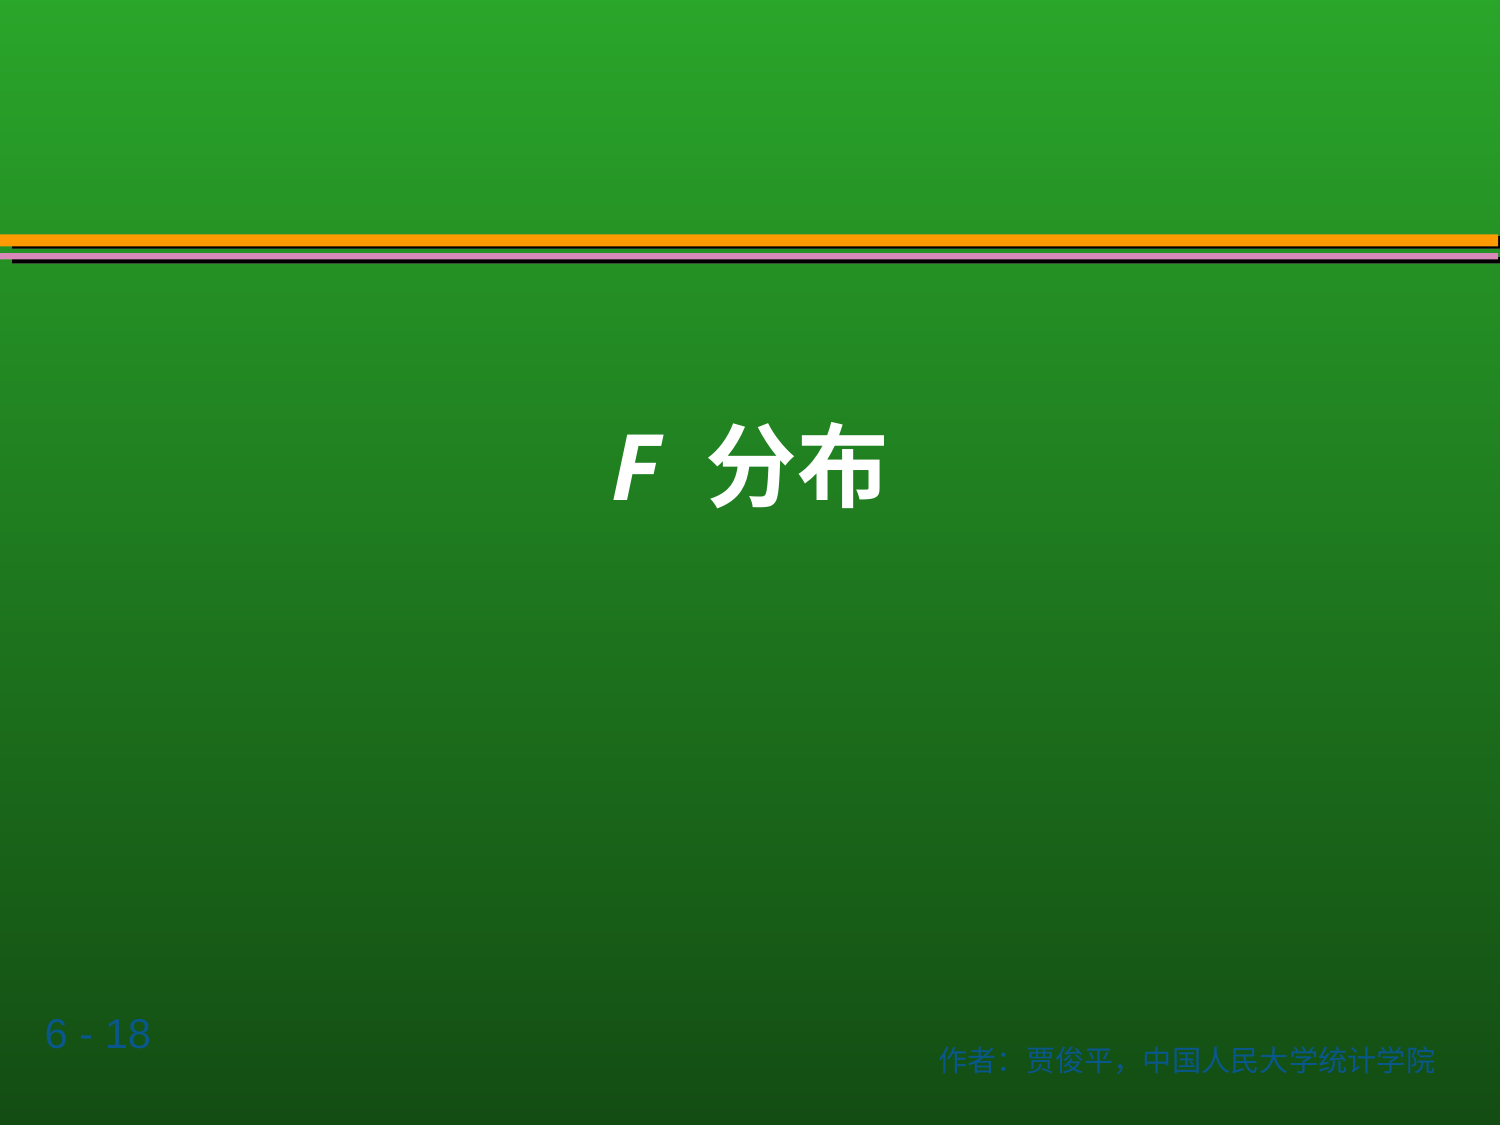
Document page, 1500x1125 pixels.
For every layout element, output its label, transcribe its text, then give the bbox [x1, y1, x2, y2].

title F 分布 [112, 375, 1388, 563]
